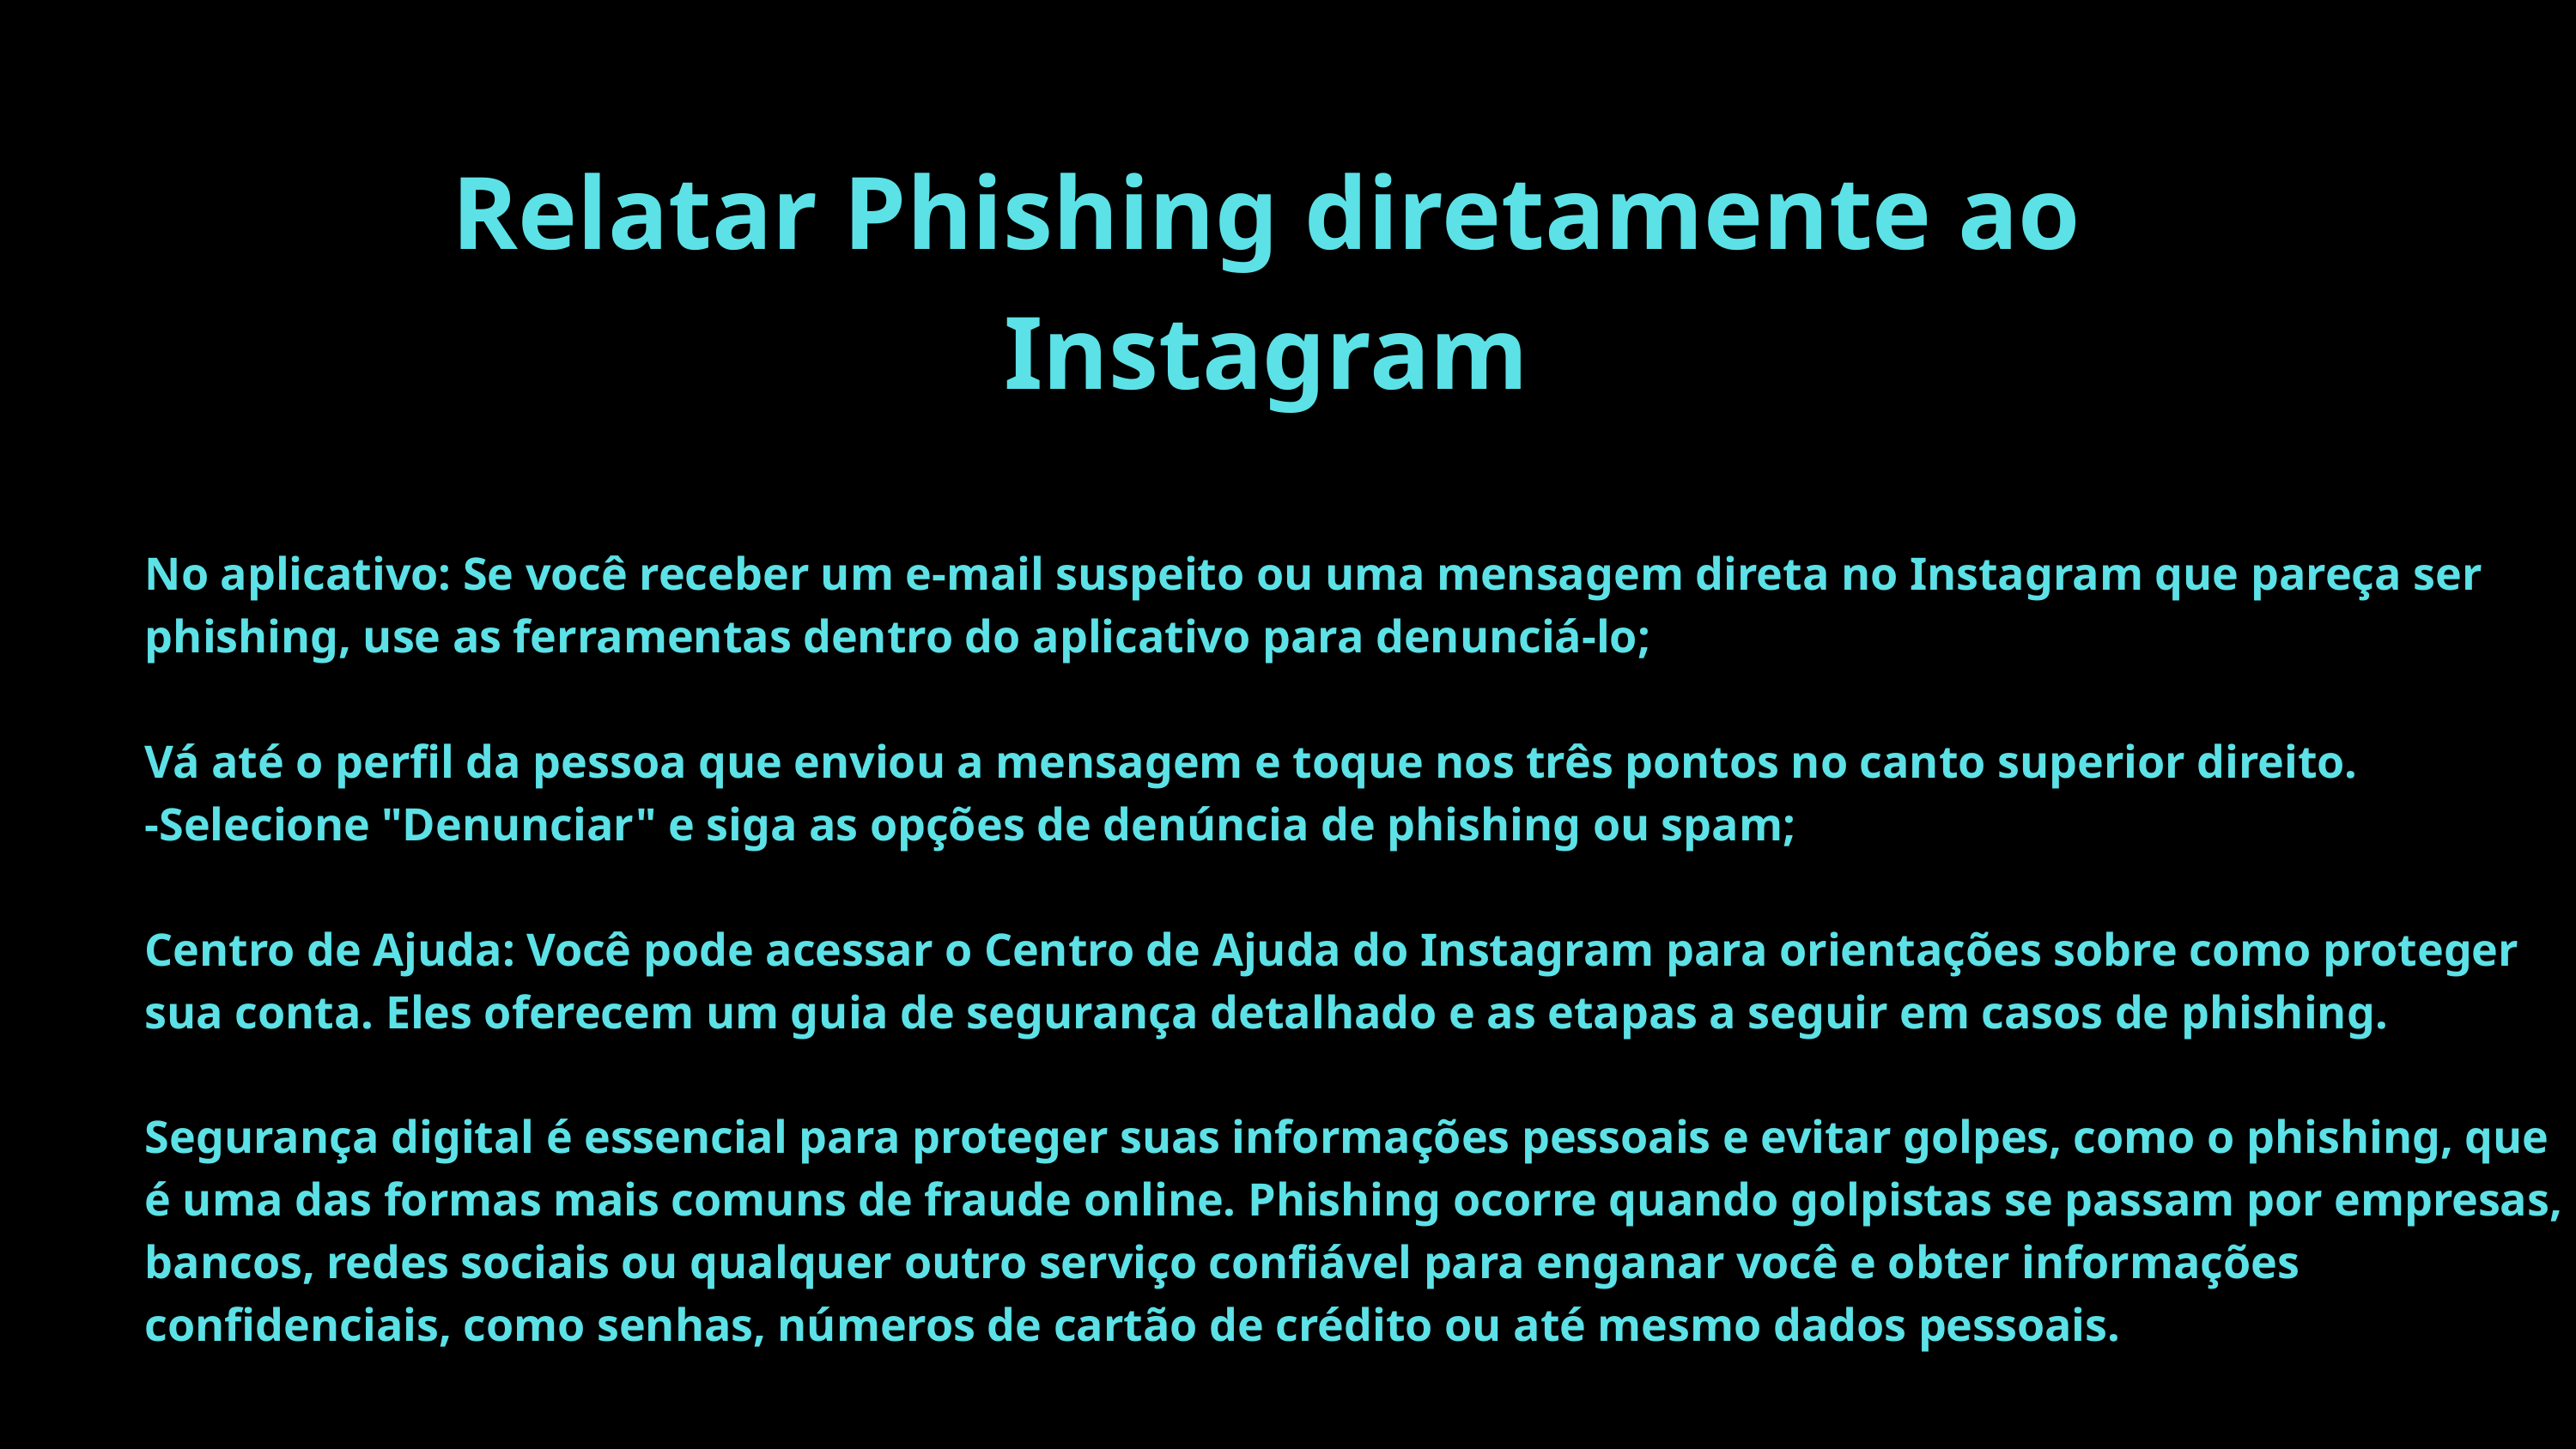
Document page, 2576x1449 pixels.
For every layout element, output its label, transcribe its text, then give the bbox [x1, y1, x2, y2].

text_box No aplicativo: Se você receber um e-mail suspeito ou uma mensagem direta no Instagram que pareça ser phishing, use as ferramentas dentro do aplicativo para denunciá-lo; Vá até o perfil da pessoa que enviou a mensagem e toque nos três pontos no canto superior direito. -Selecione "Denunciar" e siga as opções de denúncia de phishing ou spam; Centro de Ajuda: Você pode acessar o Centro de Ajuda do Instagram para orientações sobre como proteger sua conta. Eles oferecem um guia de segurança detalhado e as etapas a seguir em casos de phishing. Segurança digital é essencial para proteger suas informações pessoais e evitar golpes, como o phishing, que é uma das formas mais comuns de fraude online. Phishing ocorre quando golpistas se passam por empresas, bancos, redes sociais ou qualquer outro serviço confiável para enganar você e obter informações confidenciais, como senhas, números de cartão de crédito ou até mesmo dados pessoais. [144, 537, 2576, 1413]
text_box Relatar Phishing diretamente ao Instagram [185, 128, 2348, 409]
